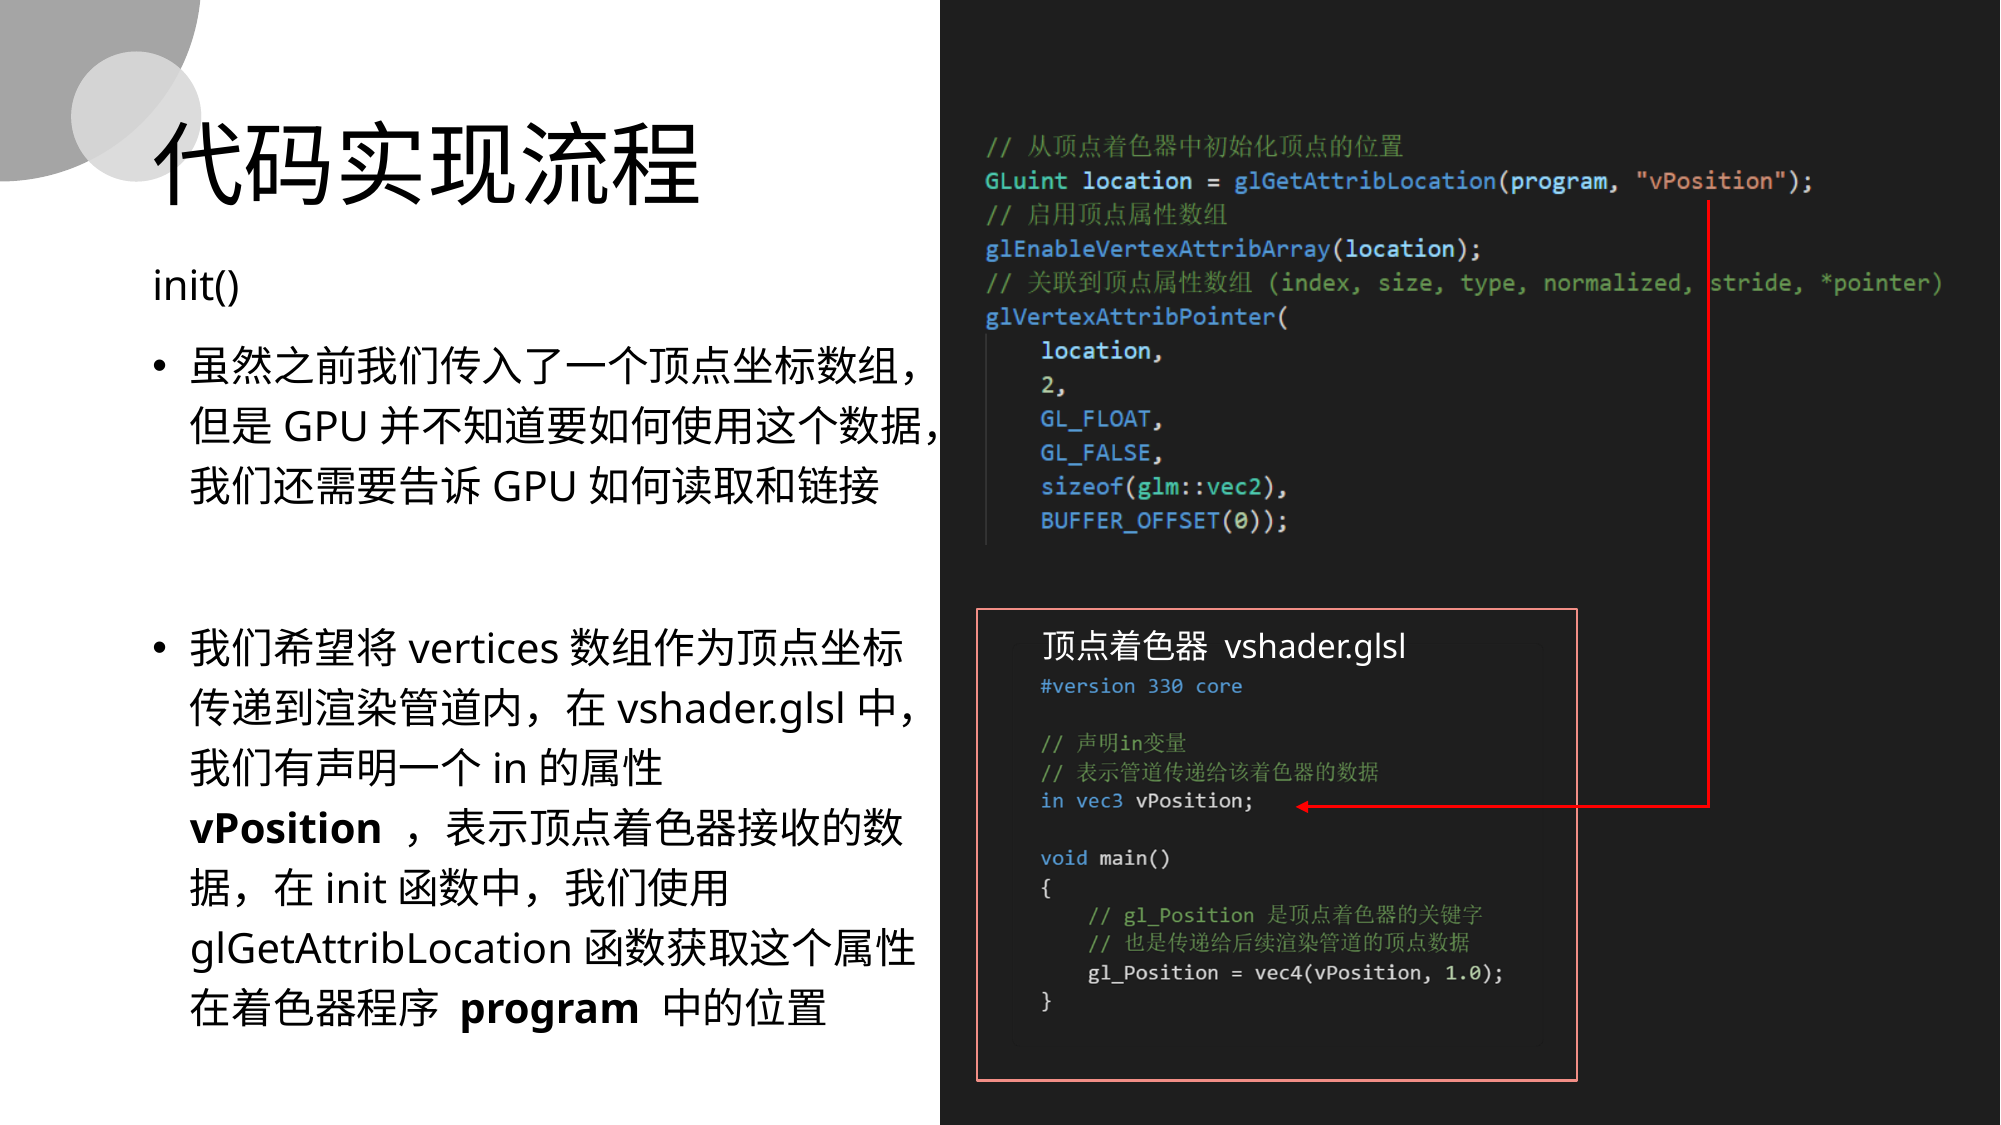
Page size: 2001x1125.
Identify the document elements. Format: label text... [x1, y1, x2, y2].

picture [940, 0, 2000, 1125]
list init() 虽然之前我们传入了一个顶点坐标数组，但是GPU并不知道要如何使用这个数据，我们还需要告诉GPU如何读取和链接 我们希望将vertices数组作为顶点坐标传递到渲染管道内，在vshader.glsl中，我们有声明一个in的属性 vPosition ，表示顶点着色器接收的数据，在init函数中，我们使用glGetAttribLocation函数获取这个属性在着色器程序 program 中的位置 [137, 241, 940, 1125]
title 代码实现流程 [137, 111, 940, 241]
